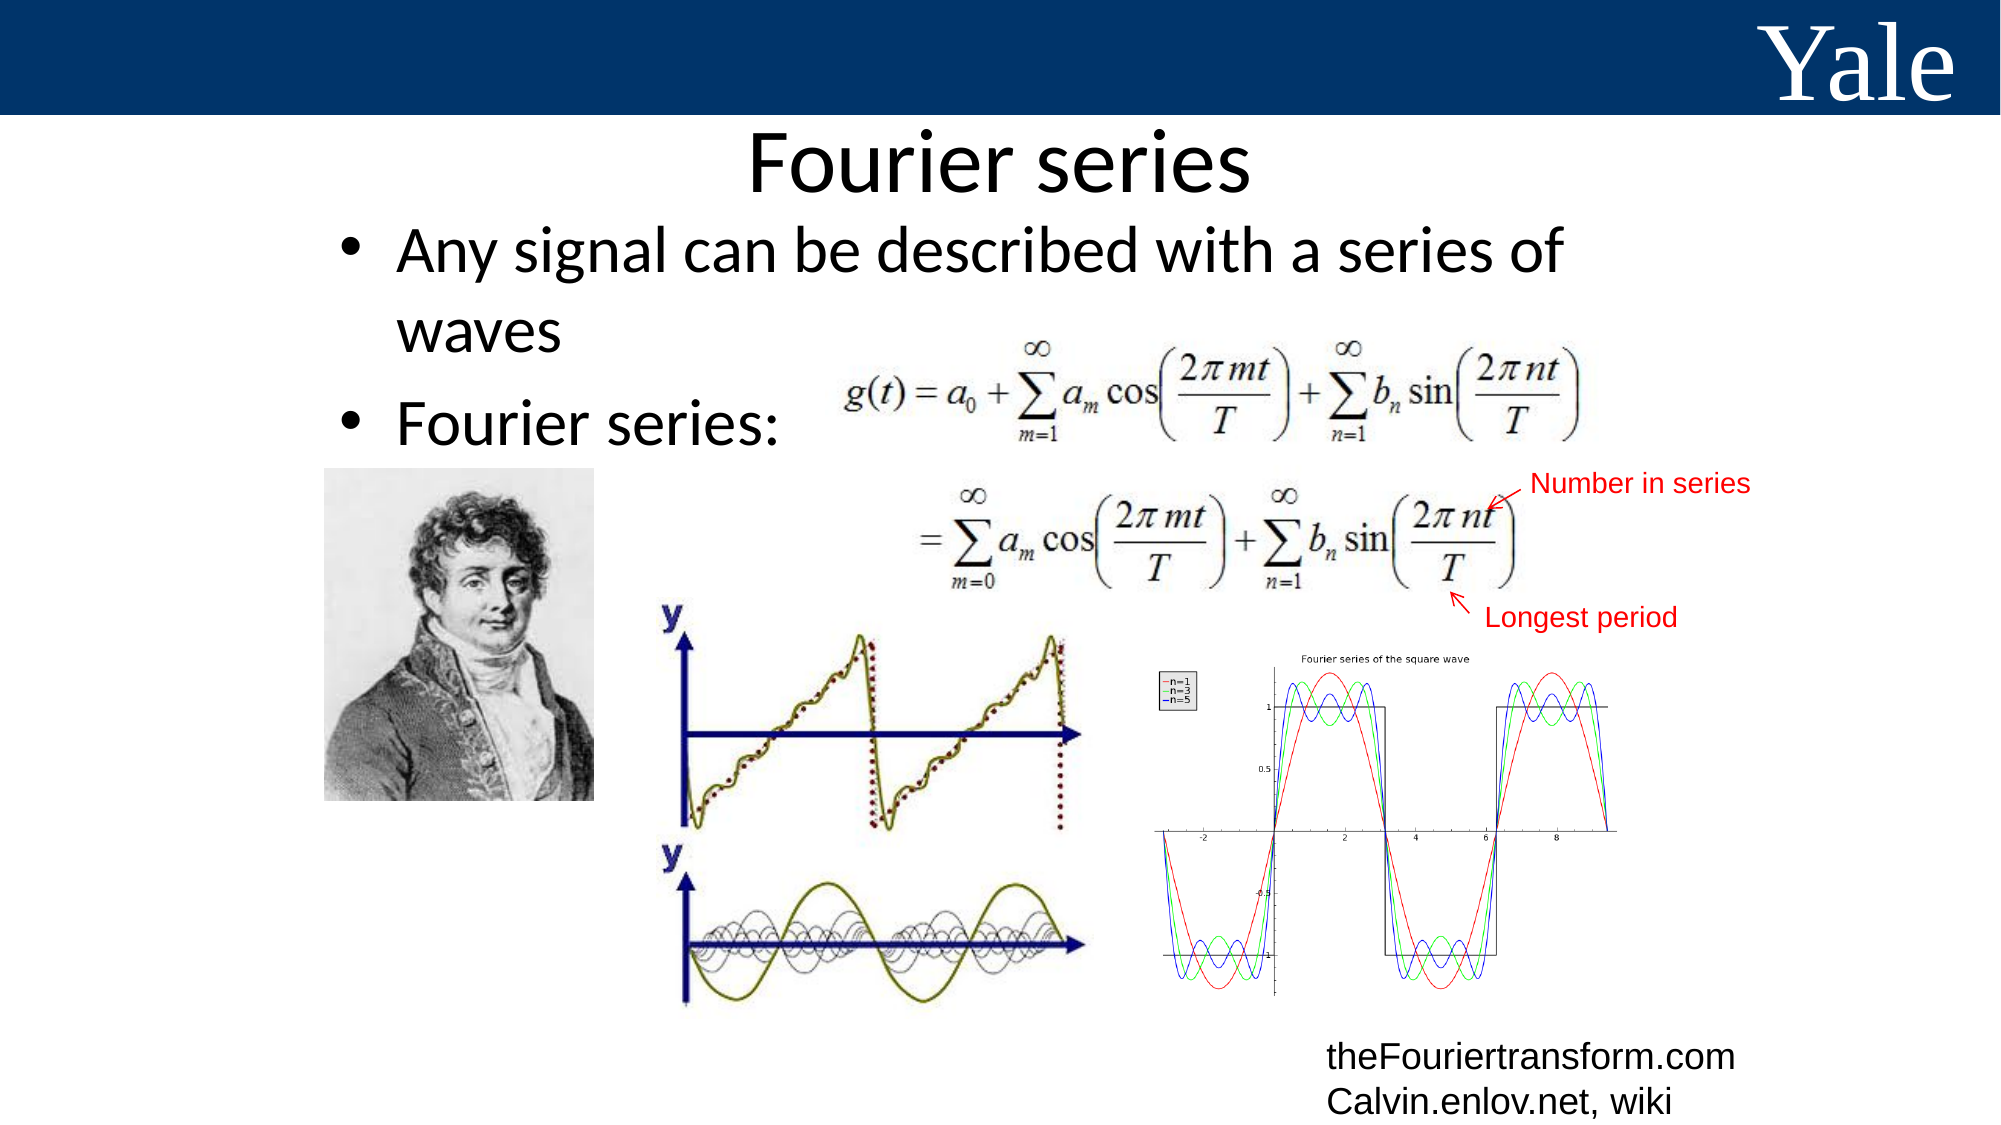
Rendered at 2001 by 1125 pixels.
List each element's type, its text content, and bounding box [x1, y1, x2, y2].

title Fourier series [324, 62, 1676, 197]
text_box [1487, 489, 1521, 510]
text_box theFouriertransform.com Calvin.enlov.net, wiki [1311, 1024, 1752, 1125]
text_box Longest period [1469, 591, 1694, 642]
picture [324, 468, 594, 801]
list Any signal can be described with a series of waves Fourier series: [324, 197, 1676, 941]
picture [655, 316, 1599, 1020]
text_box Number in series [1602, 456, 1767, 507]
picture [1148, 649, 1622, 1002]
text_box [1449, 591, 1470, 614]
